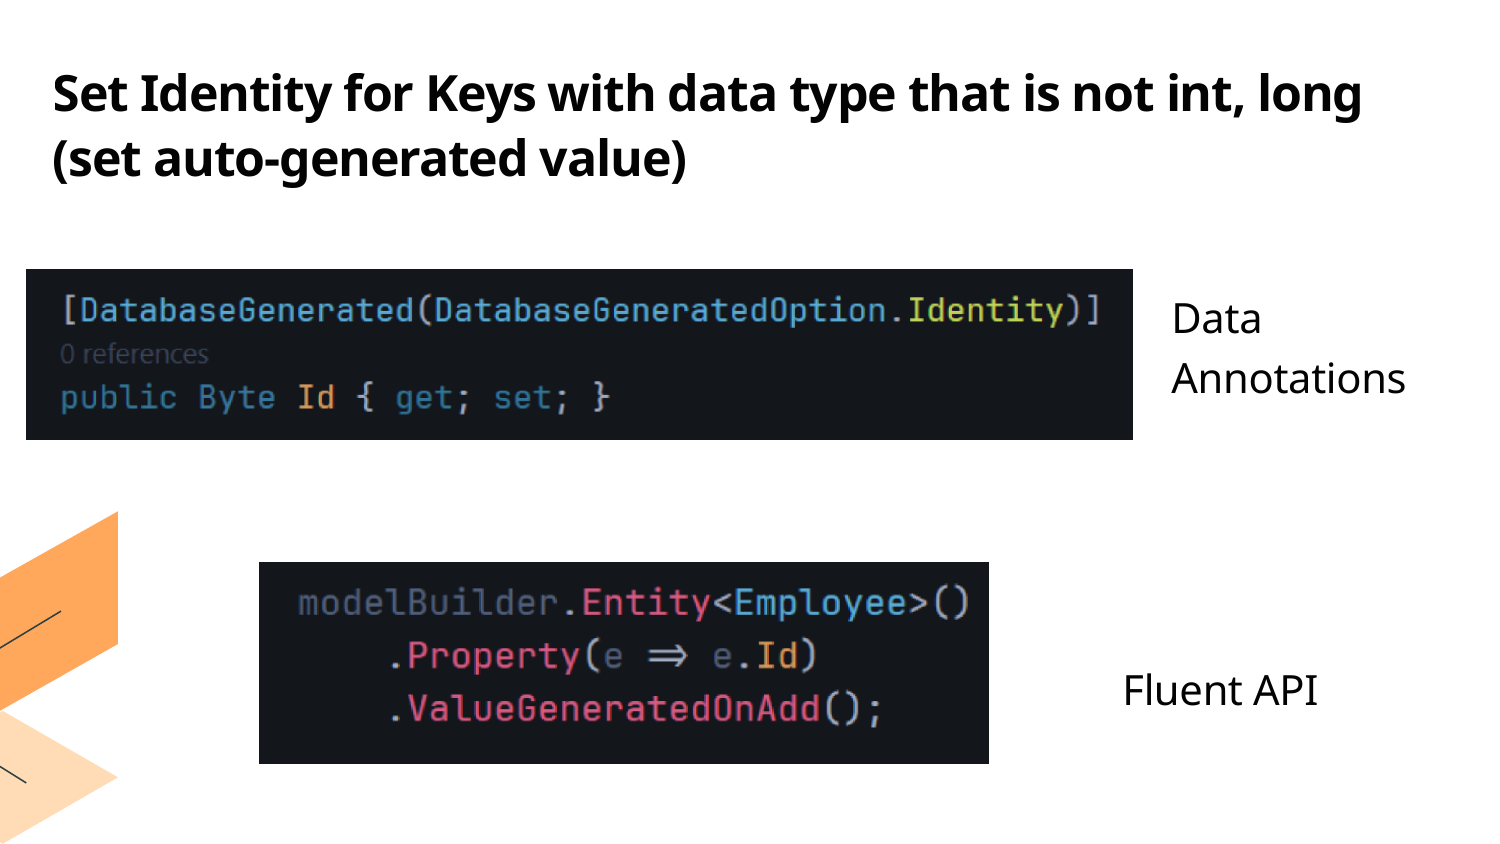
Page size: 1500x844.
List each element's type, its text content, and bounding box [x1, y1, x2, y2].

picture [26, 269, 1133, 440]
picture [259, 562, 989, 765]
text_box Data Annotations [1156, 311, 1500, 372]
text_box Set Identity for Keys with data type that is not int, long (set auto-generated value) [38, 56, 1401, 187]
text_box Fluent API [1107, 653, 1362, 714]
